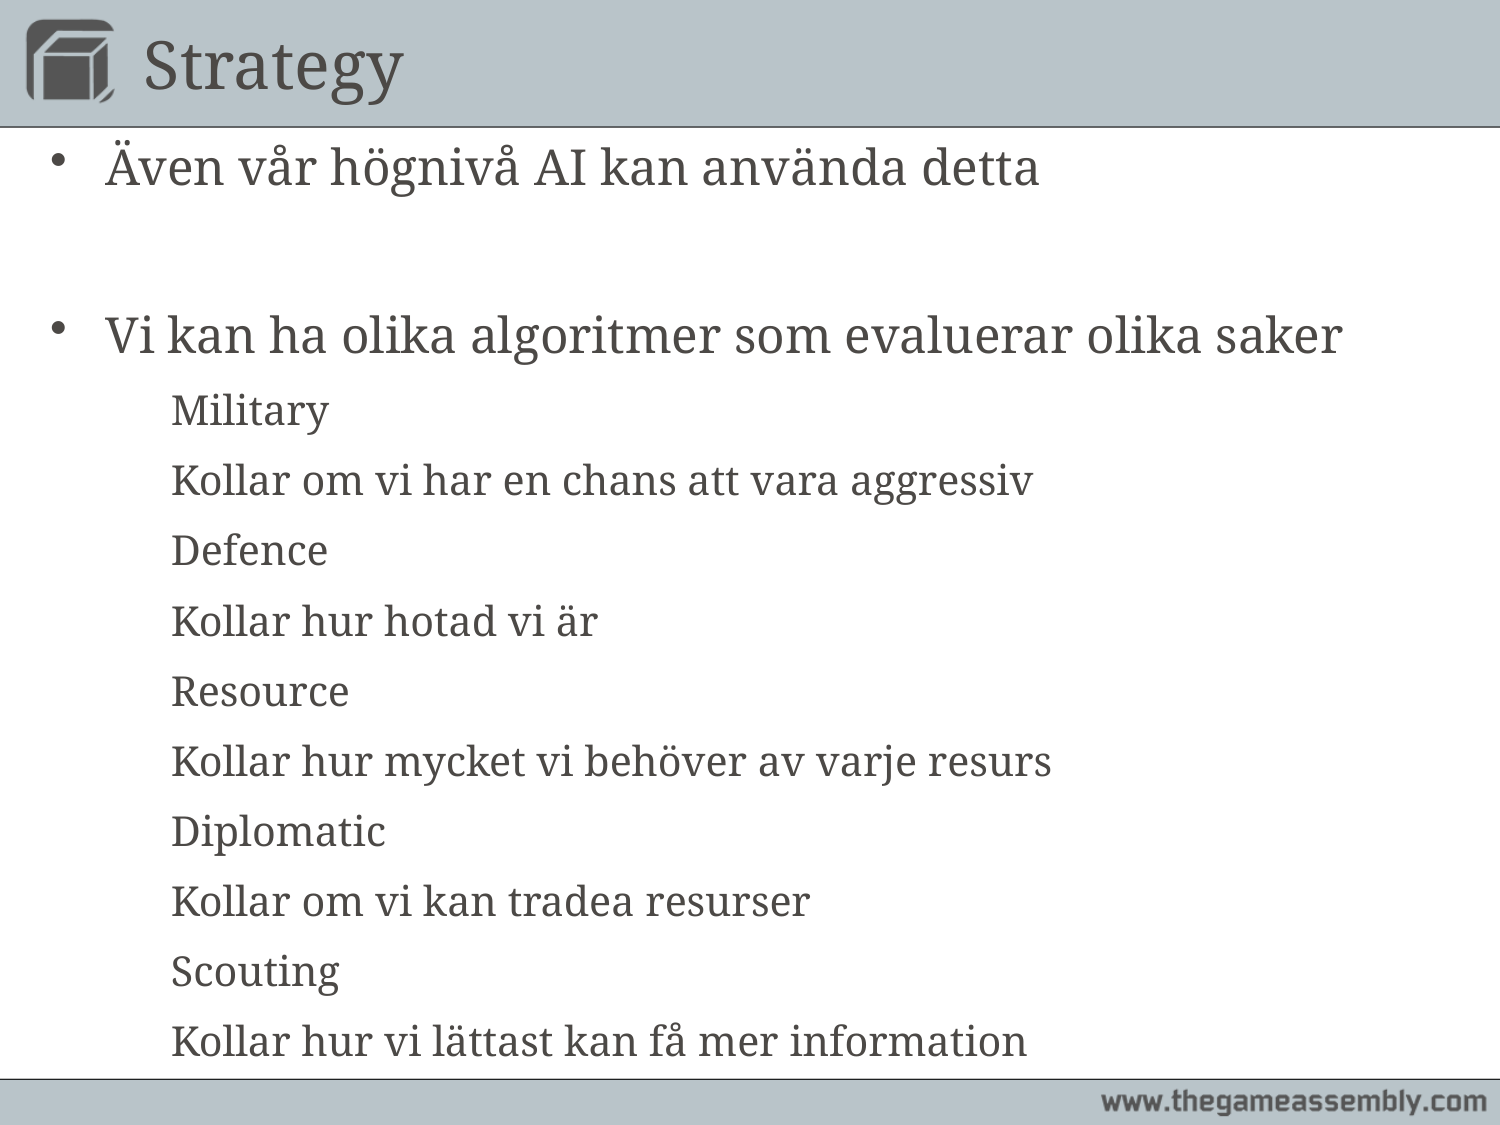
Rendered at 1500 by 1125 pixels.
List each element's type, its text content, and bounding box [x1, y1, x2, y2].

list Även vår högnivå AI kan använda detta Vi kan ha olika algoritmer som evaluerar olika saker Military Kollar om vi har en chans att vara aggressiv Defence Kollar hur hotad vi är Resource Kollar hur mycket vi behöver av varje resurs Diplomatic Kollar om vi kan tradea resurser Scouting Kollar hur vi lättast kan få mer information [35, 128, 1465, 1079]
title Strategy [128, 0, 1500, 126]
picture [0, 0, 1500, 1125]
